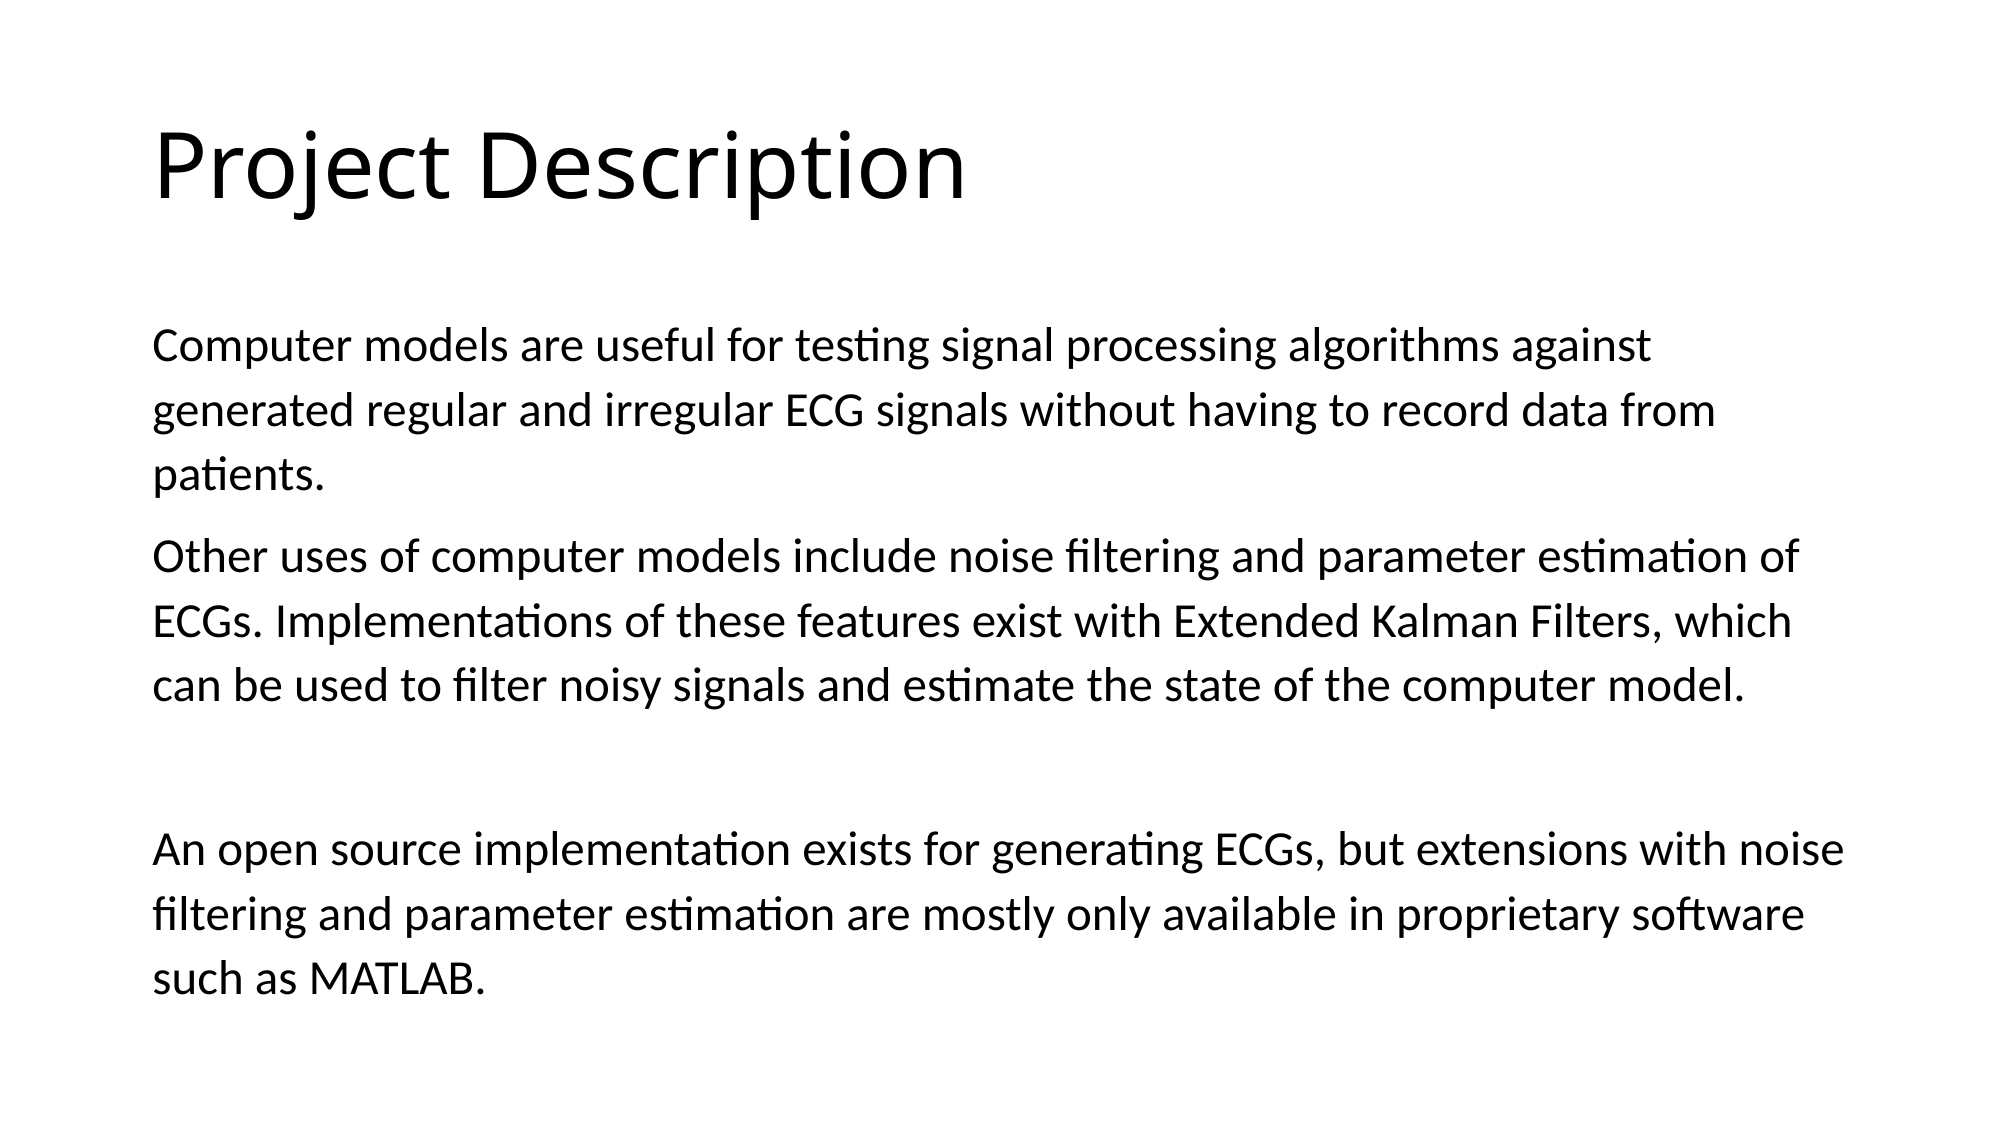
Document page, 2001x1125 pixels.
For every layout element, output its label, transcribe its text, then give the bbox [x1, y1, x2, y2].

list Computer models are useful for testing signal processing algorithms against generated regular and irregular ECG signals without having to record data from patients. Other uses of computer models include noise filtering and parameter estimation of ECGs. Implementations of these features exist with Extended Kalman Filters, which can be used to filter noisy signals and estimate the state of the computer model. An open source implementation exists for generating ECGs, but extensions with noise filtering and parameter estimation are mostly only available in proprietary software such as MATLAB. [137, 299, 1863, 1014]
title Project Description [137, 59, 1863, 278]
